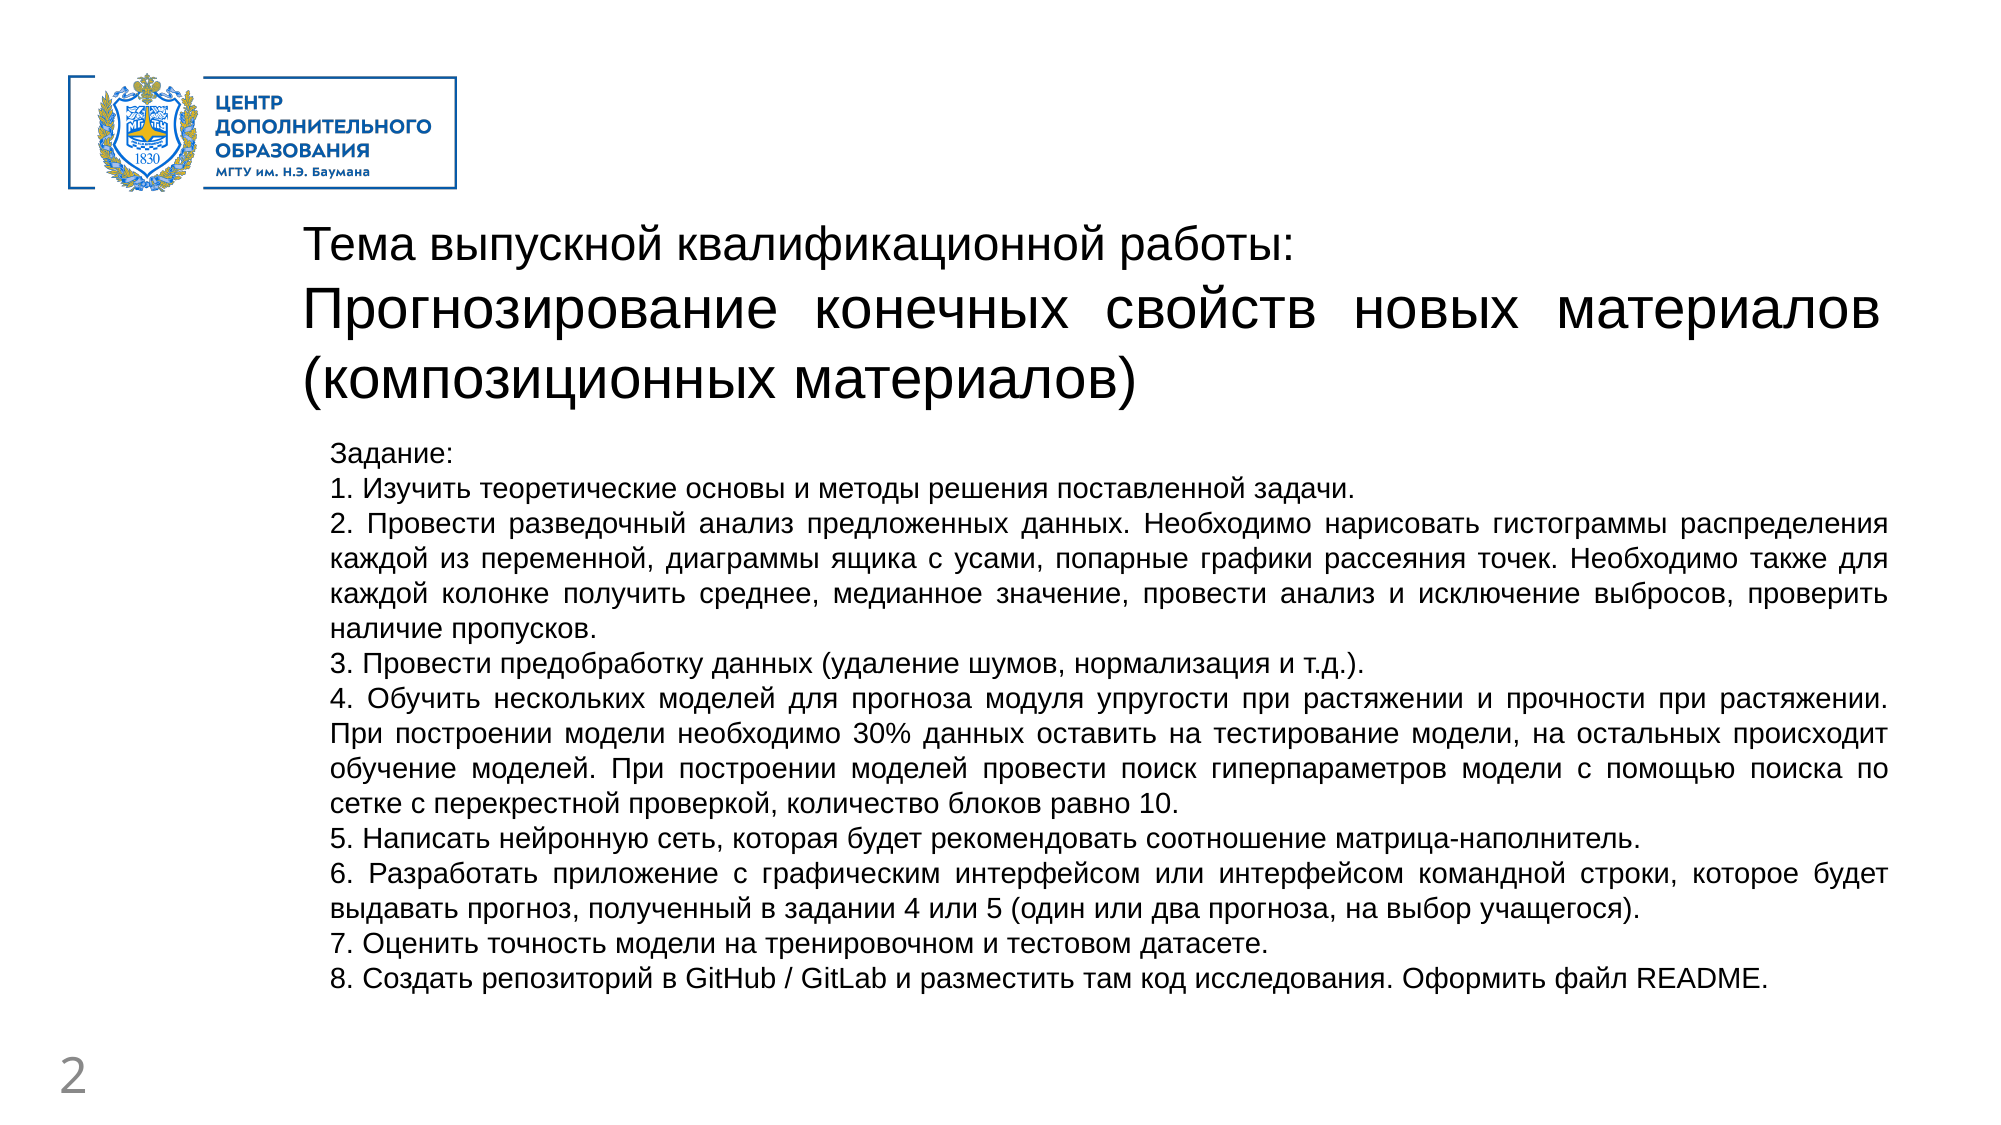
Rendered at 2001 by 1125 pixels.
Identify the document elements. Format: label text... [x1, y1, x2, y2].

text_box Тема выпускной квалификационной работы: Прогнозирование конечных свойств новых материалов (композиционных материалов) [287, 205, 1898, 418]
text_box Задание: 1. Изучить теоретические основы и методы решения поставленной задачи. 2. Провести разведочный анализ предложенных данных. Необходимо нарисовать гистограммы распределения каждой из переменной, диаграммы ящика с усами, попарные графики рассеяния точек. Необходимо также для каждой колонке получить среднее, медианное значение, провести анализ и исключение выбросов, проверить наличие пропусков. 3. Провести предобработку данных (удаление шумов, нормализация и т.д.). 4. Обучить нескольких моделей для прогноза модуля упругости при растяжении и прочности при растяжении. При построении модели необходимо 30% данных оставить на тестирование модели, на остальных происходит обучение моделей. При построении моделей провести поиск гиперпараметров модели с помощью поиска по сетке с перекрестной проверкой, количество блоков равно 10. 5. Написать нейронную сеть, которая будет рекомендовать соотношение матрица-наполнитель. 6. Разработать приложение с графическим интерфейсом или интерфейсом командной строки, которое будет выдавать прогноз, полученный в задании 4 или 5 (один или два прогноза, на выбор учащегося). 7. Оценить точность модели на тренировочном и тестовом датасете. 8. Создать репозиторий в GitHub / GitLab и разместить там код исследования. Оформить файл README. [314, 427, 1905, 1060]
slide_number 2 [44, 1055, 139, 1101]
picture [68, 73, 457, 192]
